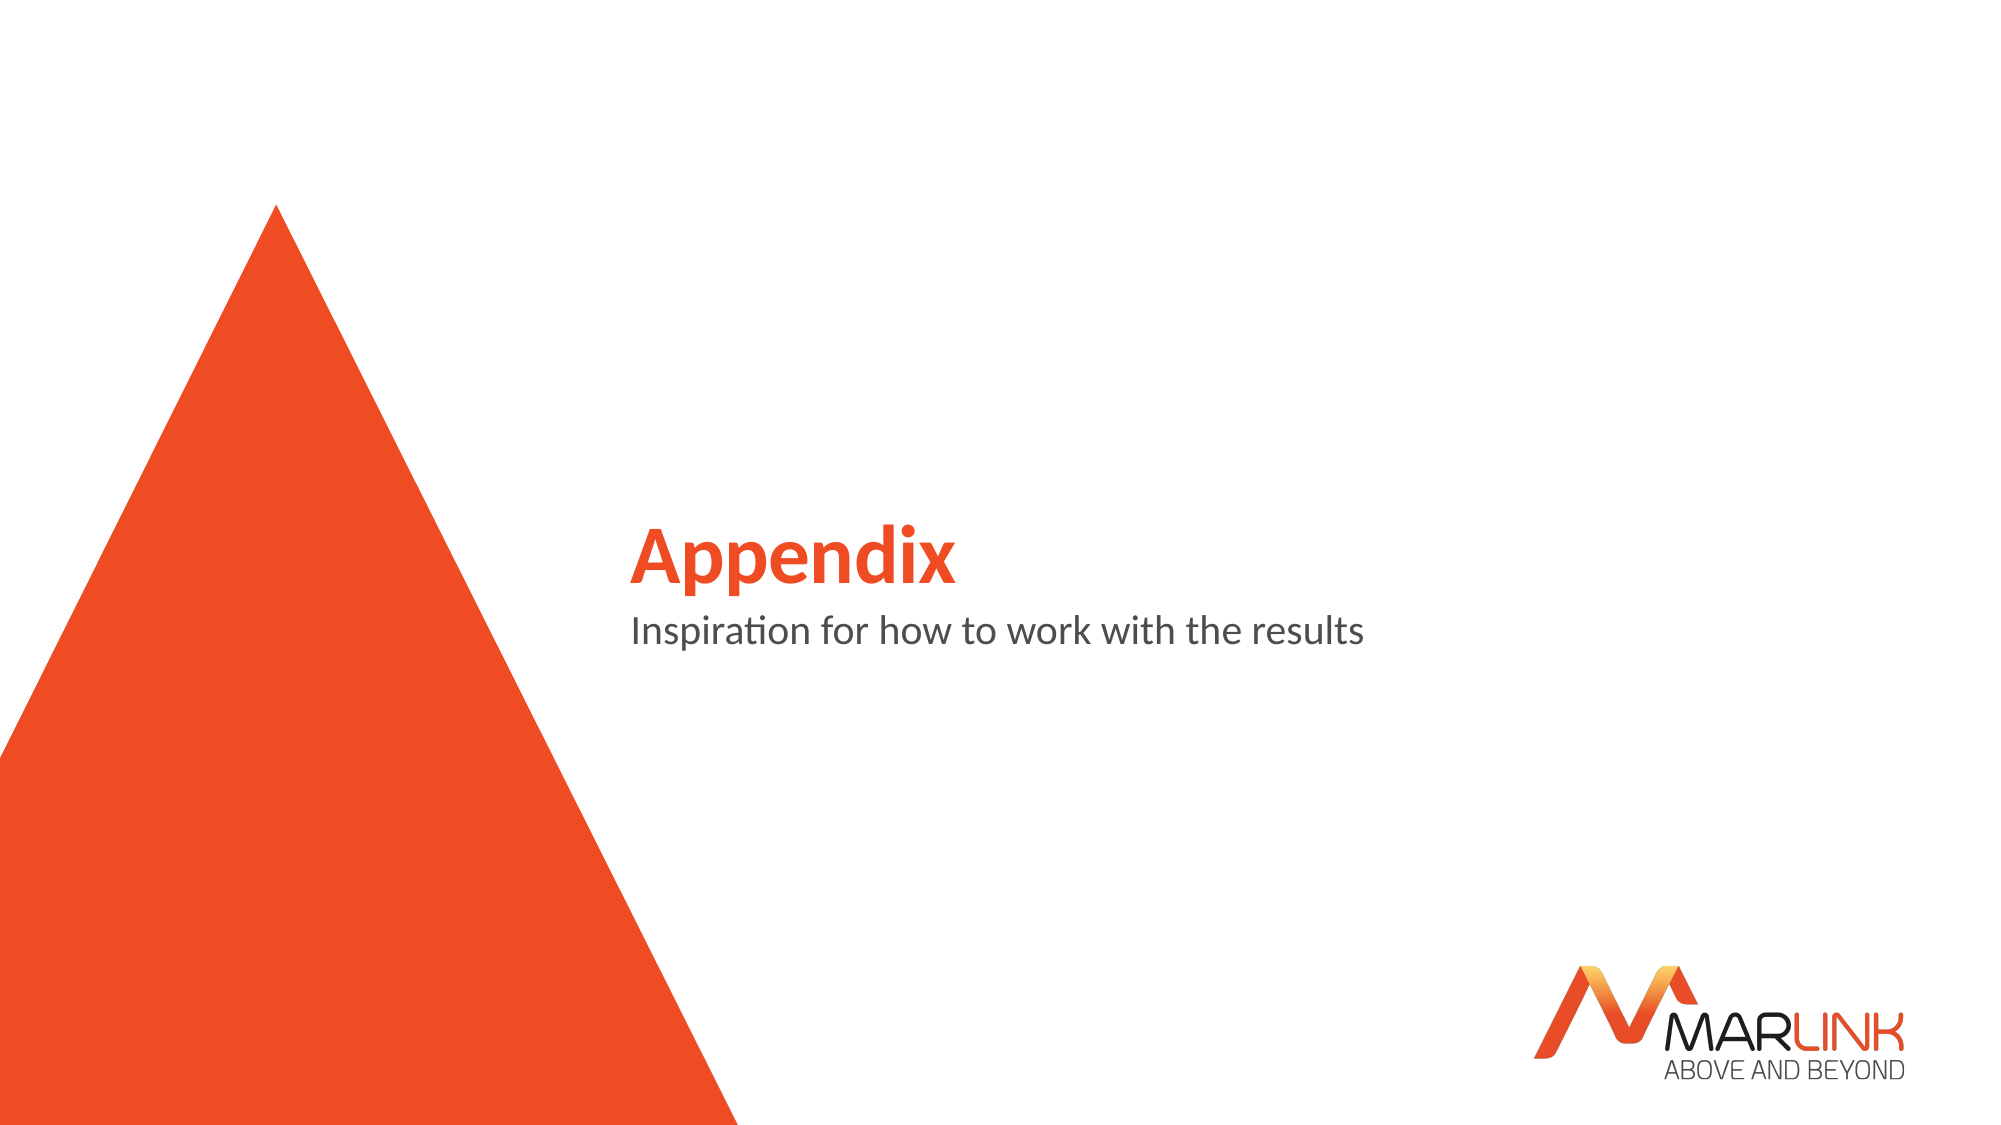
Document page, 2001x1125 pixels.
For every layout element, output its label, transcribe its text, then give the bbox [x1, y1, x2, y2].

picture [1508, 942, 1930, 1103]
list Inspiration for how to work with the results [630, 602, 1908, 869]
title Appendix [630, 243, 1908, 602]
